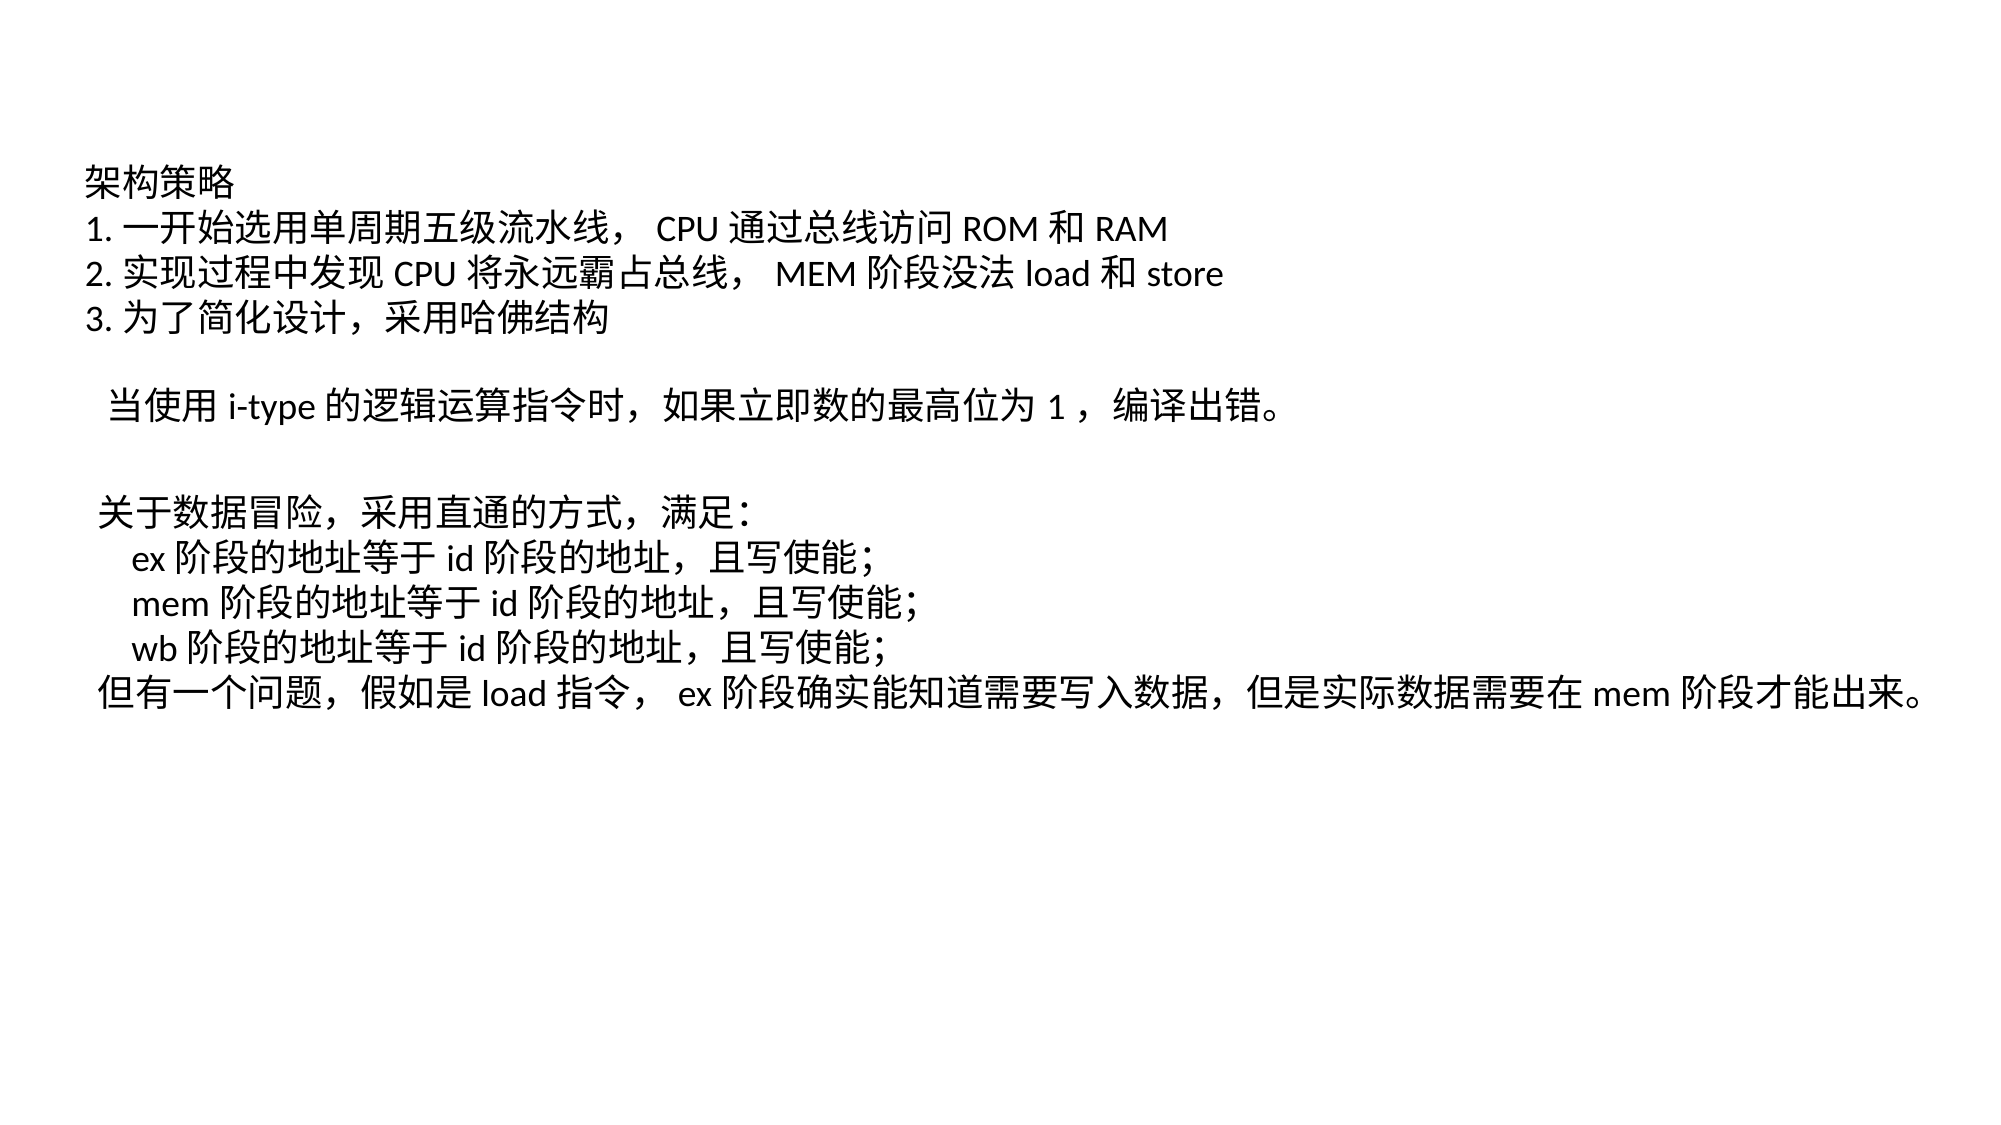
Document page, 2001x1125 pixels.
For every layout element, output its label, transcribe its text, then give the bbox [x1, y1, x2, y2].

text_box 关于数据冒险，采用直通的方式，满足： ex阶段的地址等于id阶段的地址，且写使能； mem阶段的地址等于id阶段的地址，且写使能； wb阶段的地址等于id阶段的地址，且写使能； 但有一个问题，假如是load指令，ex阶段确实能知道需要写入数据，但是实际数据需要在mem阶段才能出来。 [82, 481, 1958, 722]
text_box 当使用i-type的逻辑运算指令时，如果立即数的最高位为1，编译出错。 [91, 374, 1315, 434]
text_box 架构策略 1.一开始选用单周期五级流水线，CPU通过总线访问ROM和RAM 2.实现过程中发现CPU将永远霸占总线，MEM阶段没法load和store 3.为了简化设计，采用哈佛结构 [70, 151, 1239, 347]
